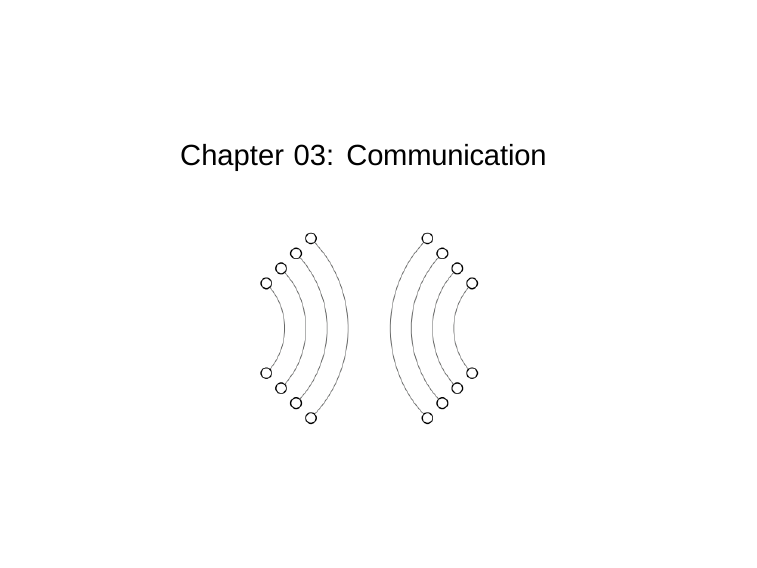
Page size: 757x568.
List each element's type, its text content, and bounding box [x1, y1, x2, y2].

picture [227, 221, 507, 447]
text_box Chapter 03: Communication [178, 133, 556, 172]
